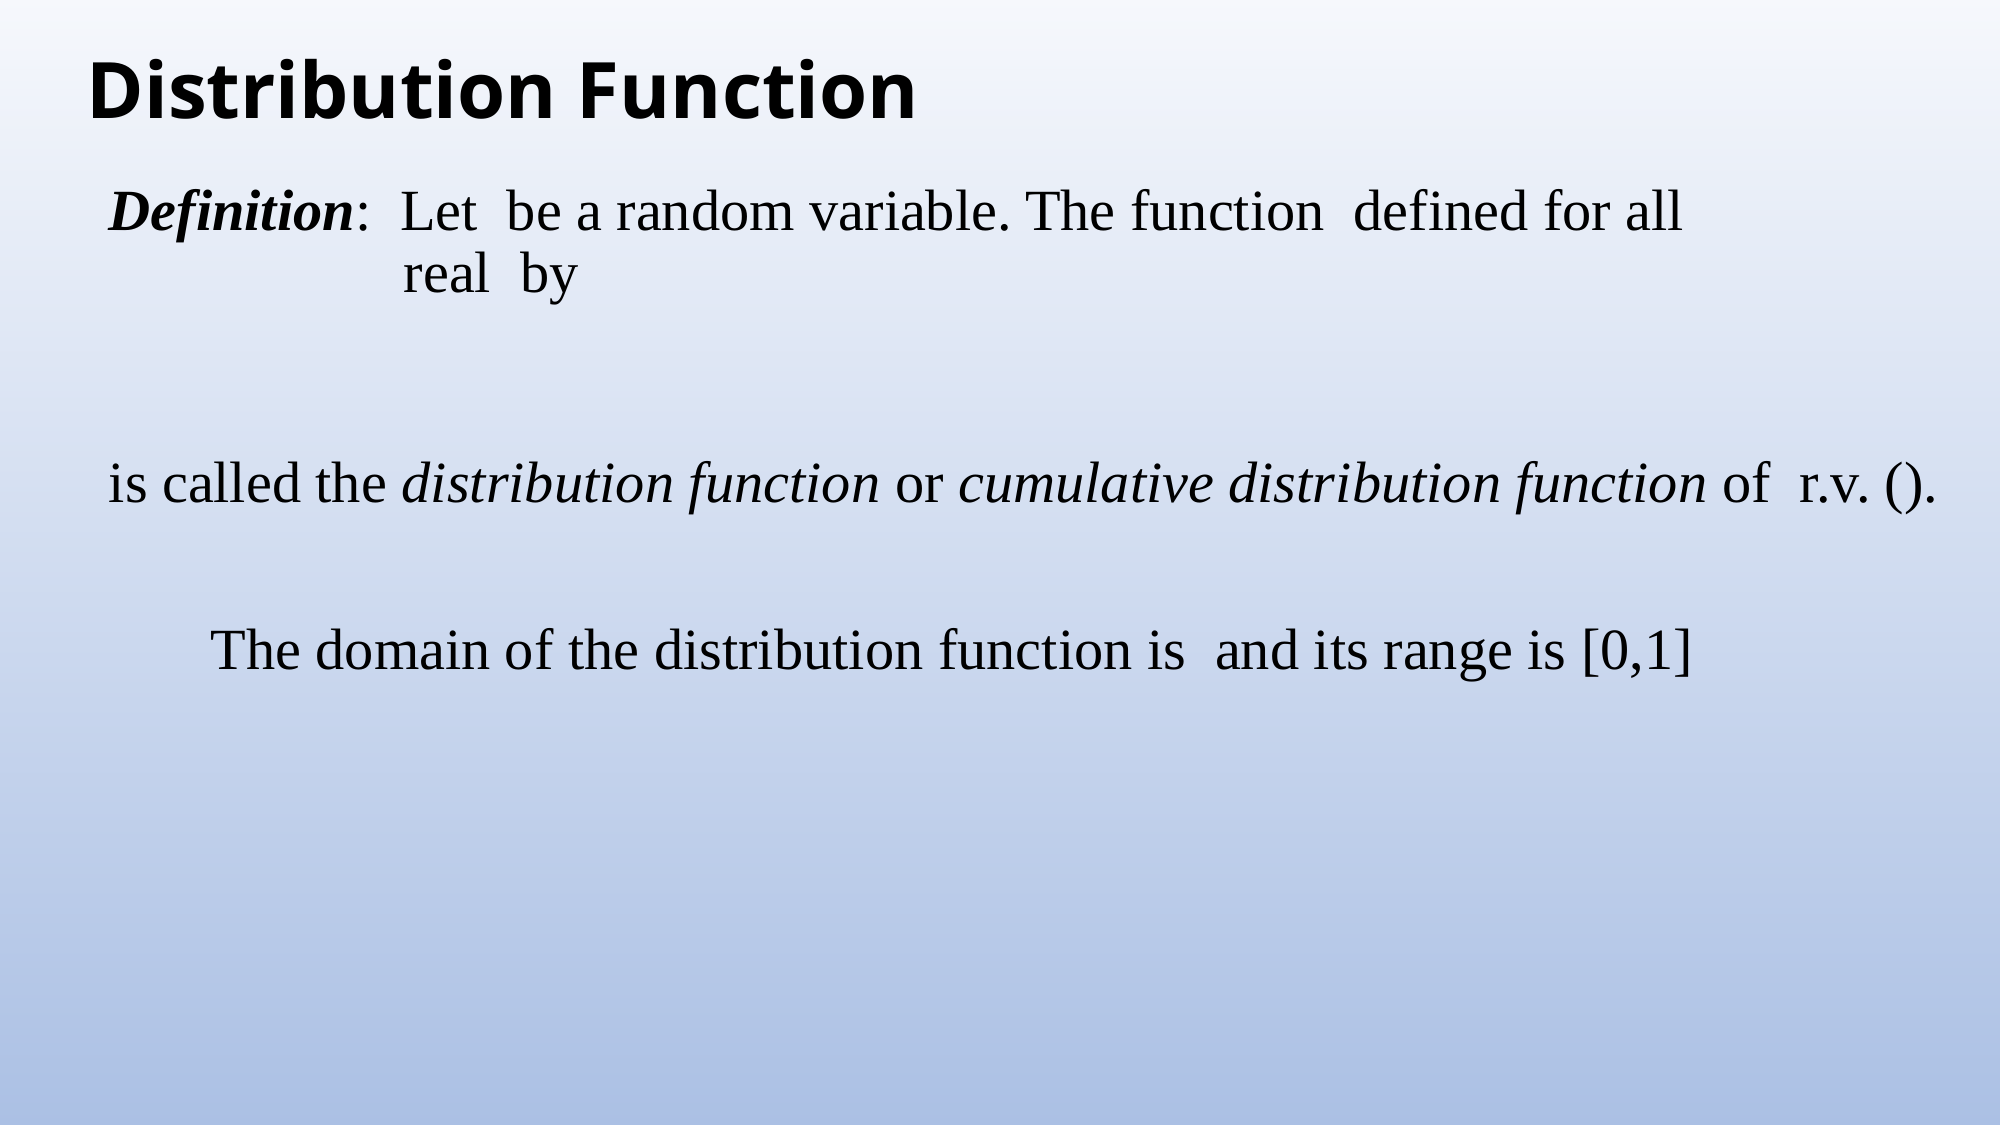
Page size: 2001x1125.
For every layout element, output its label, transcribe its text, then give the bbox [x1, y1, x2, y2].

title Distribution Function [71, 35, 973, 153]
